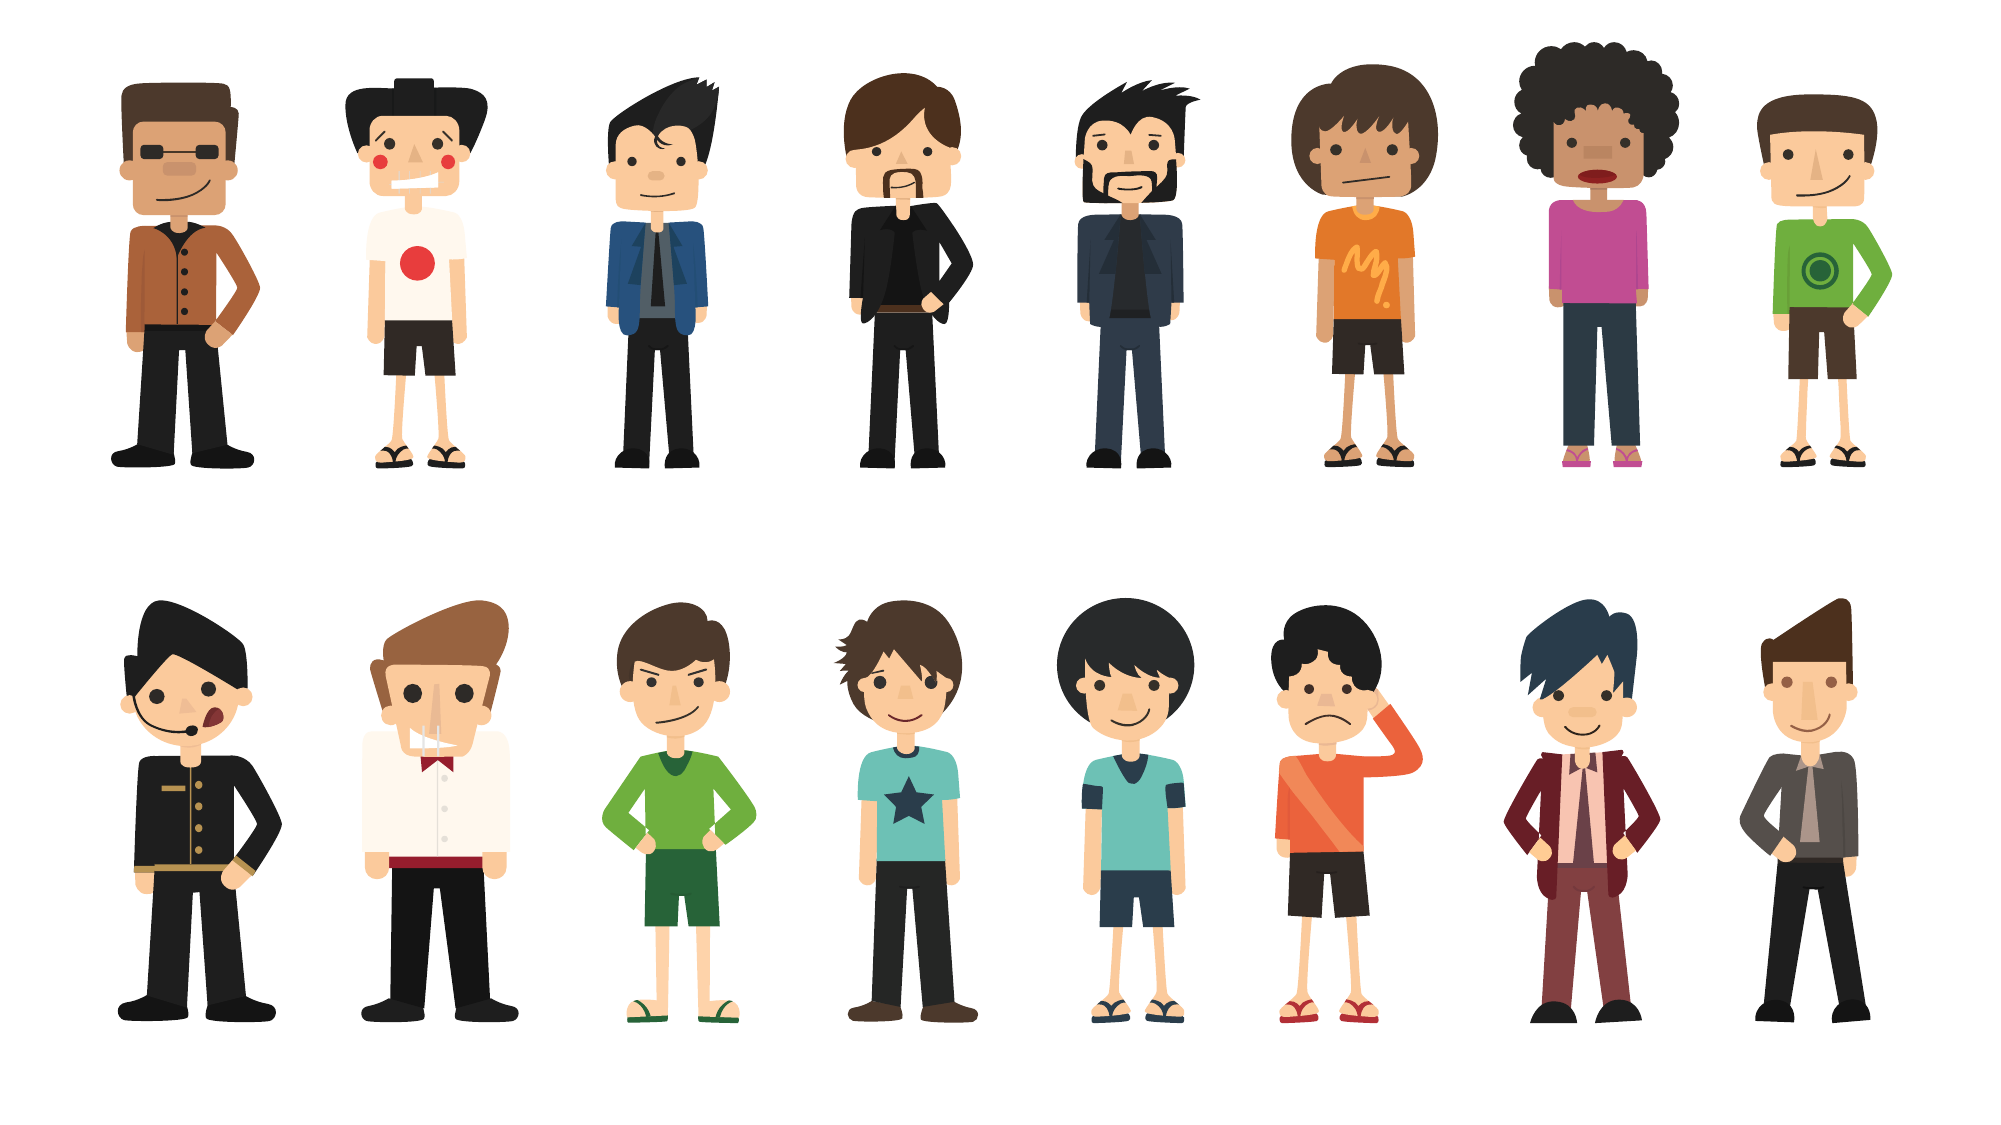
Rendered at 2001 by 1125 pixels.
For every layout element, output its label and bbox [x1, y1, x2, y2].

text_box [597, 597, 758, 1024]
text_box [1056, 597, 1195, 1024]
text_box [1270, 597, 1428, 1024]
text_box [113, 597, 282, 1024]
text_box [107, 41, 1893, 470]
text_box [1736, 597, 1873, 1024]
text_box [833, 597, 982, 1024]
text_box [357, 597, 523, 1024]
text_box [1502, 597, 1662, 1024]
